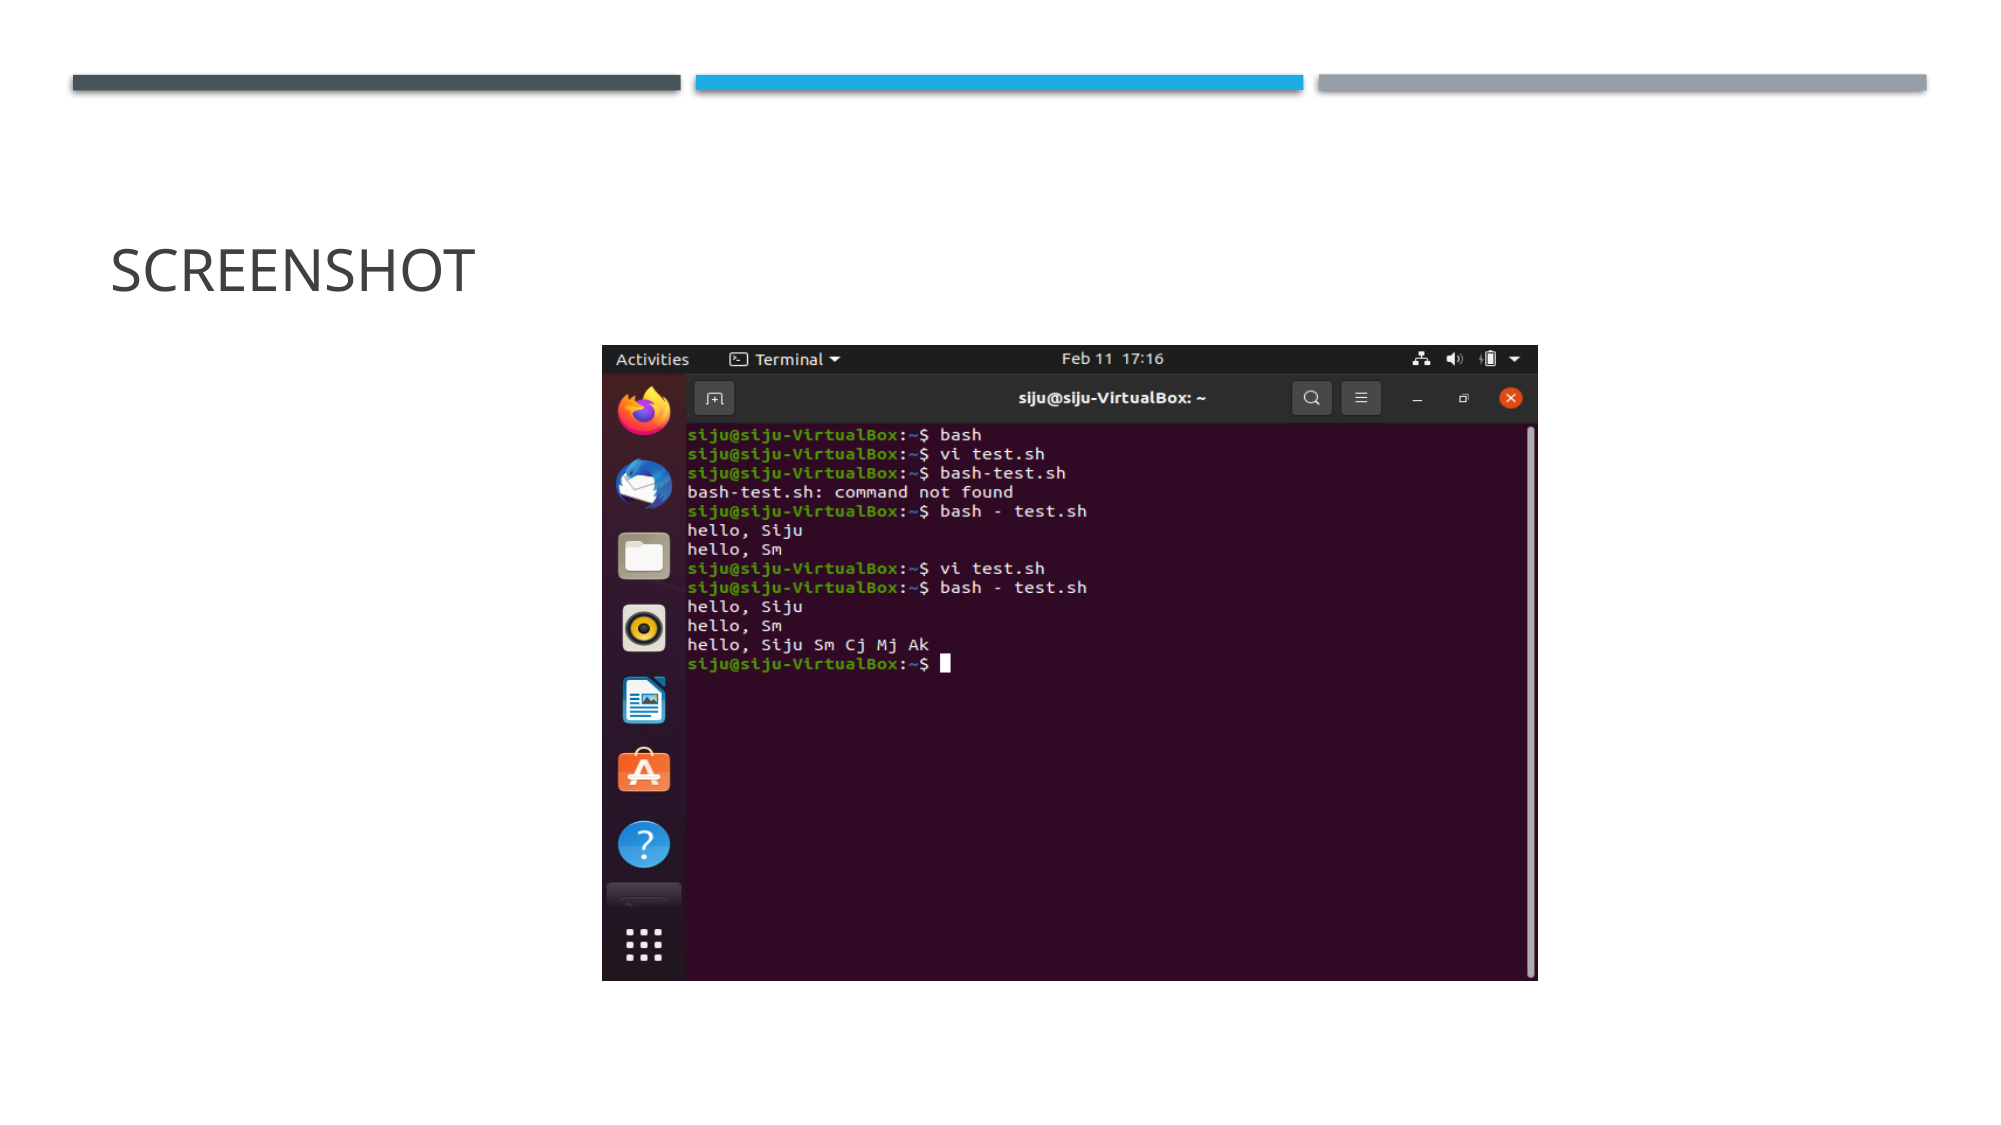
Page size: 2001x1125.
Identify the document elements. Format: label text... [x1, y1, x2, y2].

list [602, 344, 1538, 981]
title screenshot [95, 115, 1905, 311]
